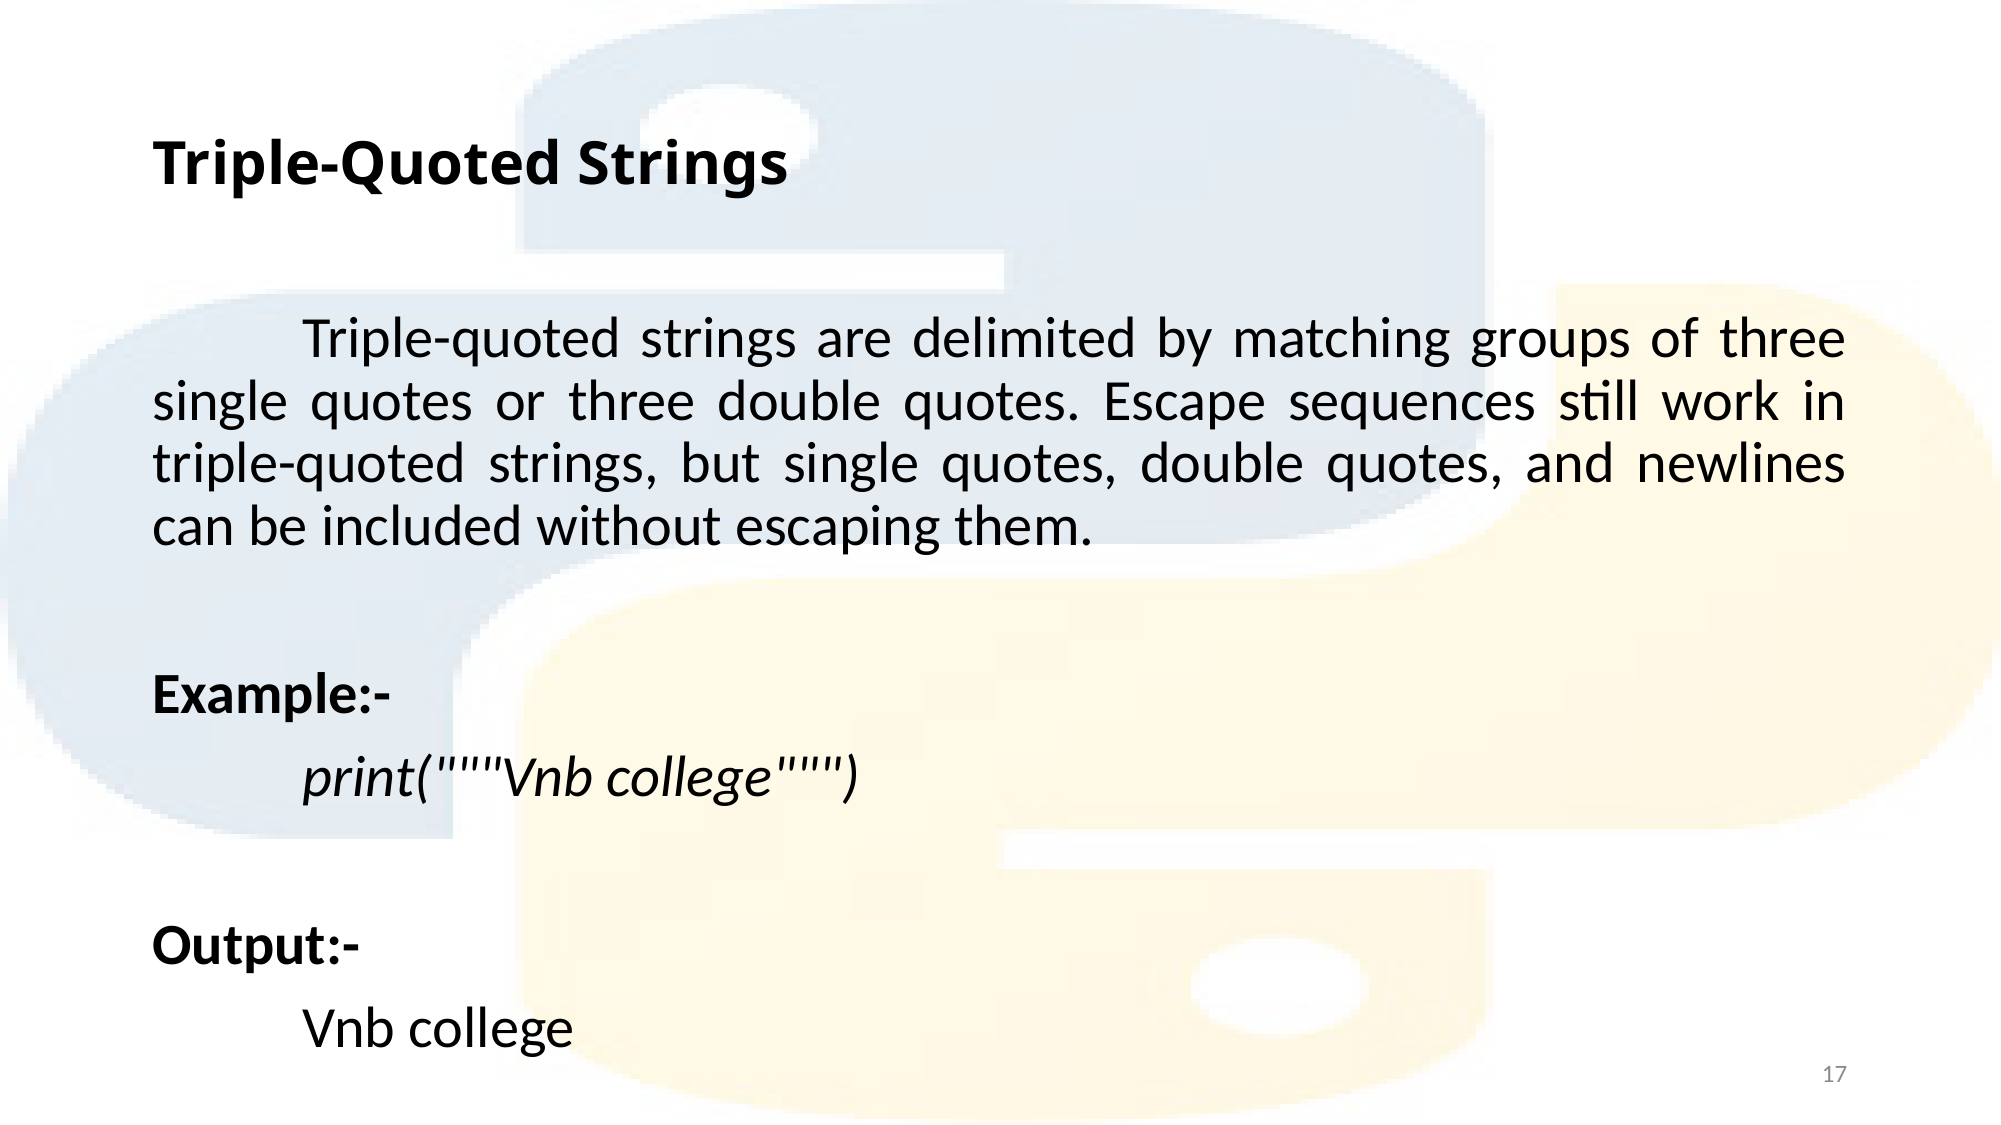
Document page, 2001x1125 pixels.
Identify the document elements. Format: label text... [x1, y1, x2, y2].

list Triple-quoted strings are delimited by matching groups of three single quotes or three double quotes. Escape sequences still work in triple-quoted strings, but single quotes, double quotes, and newlines can be included without escaping them. Example:- print("""Vnb college""") Output:- Vnb college [137, 299, 1863, 1088]
title Triple-Quoted Strings [137, 59, 1863, 278]
slide_number 17 [1412, 1042, 1863, 1103]
